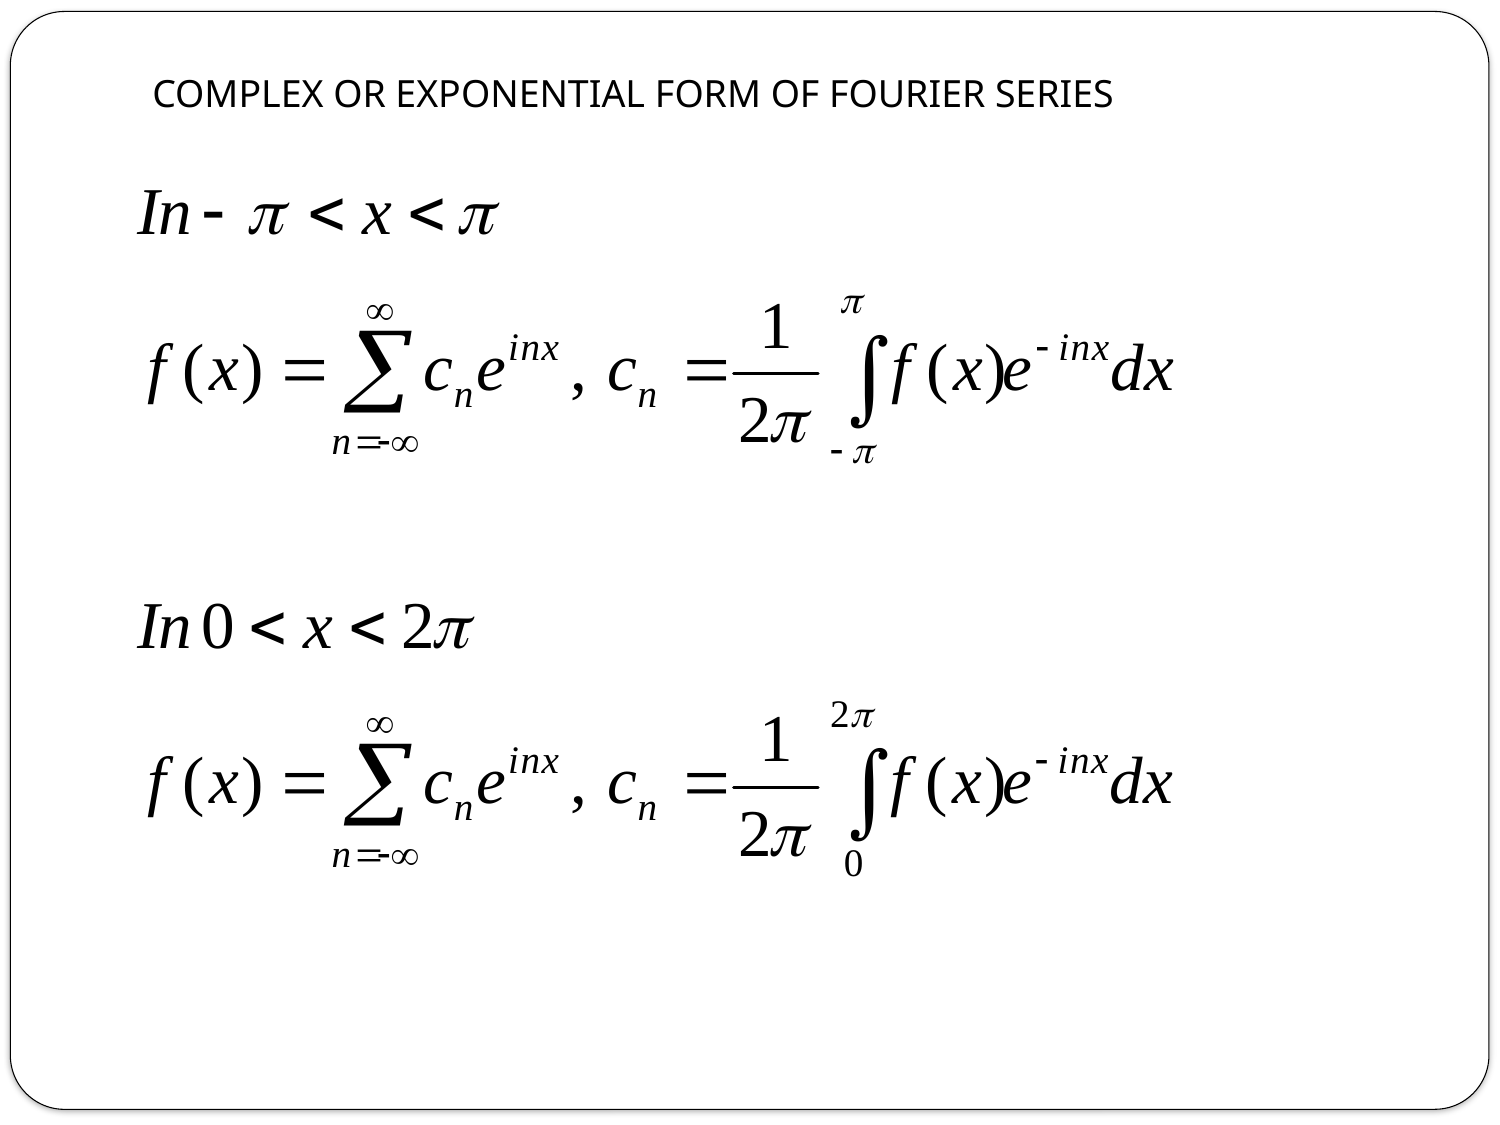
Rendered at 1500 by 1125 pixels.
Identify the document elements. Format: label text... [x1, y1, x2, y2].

text_box COMPLEX OR EXPONENTIAL FORM OF FOURIER SERIES [137, 62, 1300, 123]
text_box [124, 174, 1188, 888]
